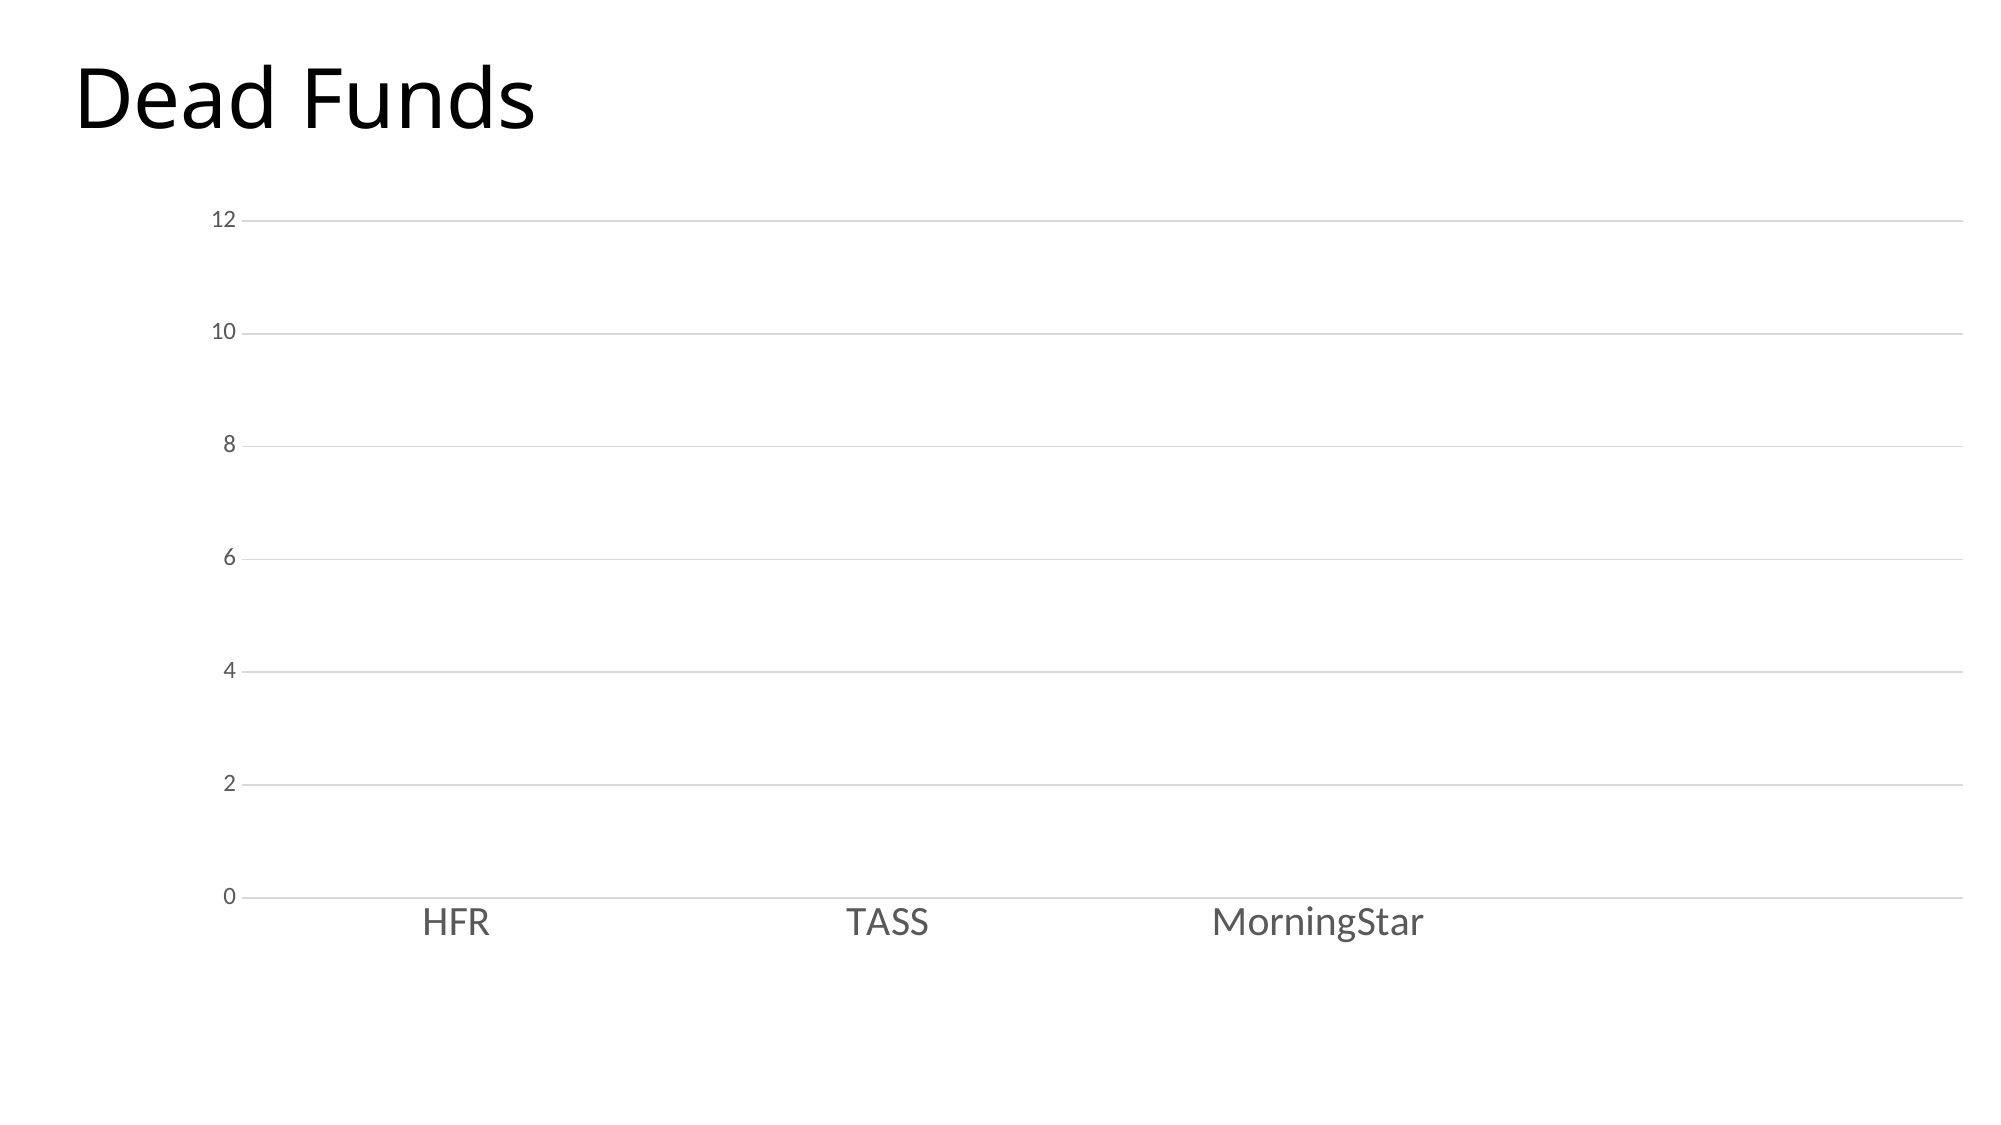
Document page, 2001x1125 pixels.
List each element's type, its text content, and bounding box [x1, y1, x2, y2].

chart [174, 193, 2000, 962]
text_box Dead Funds [58, 39, 1559, 431]
